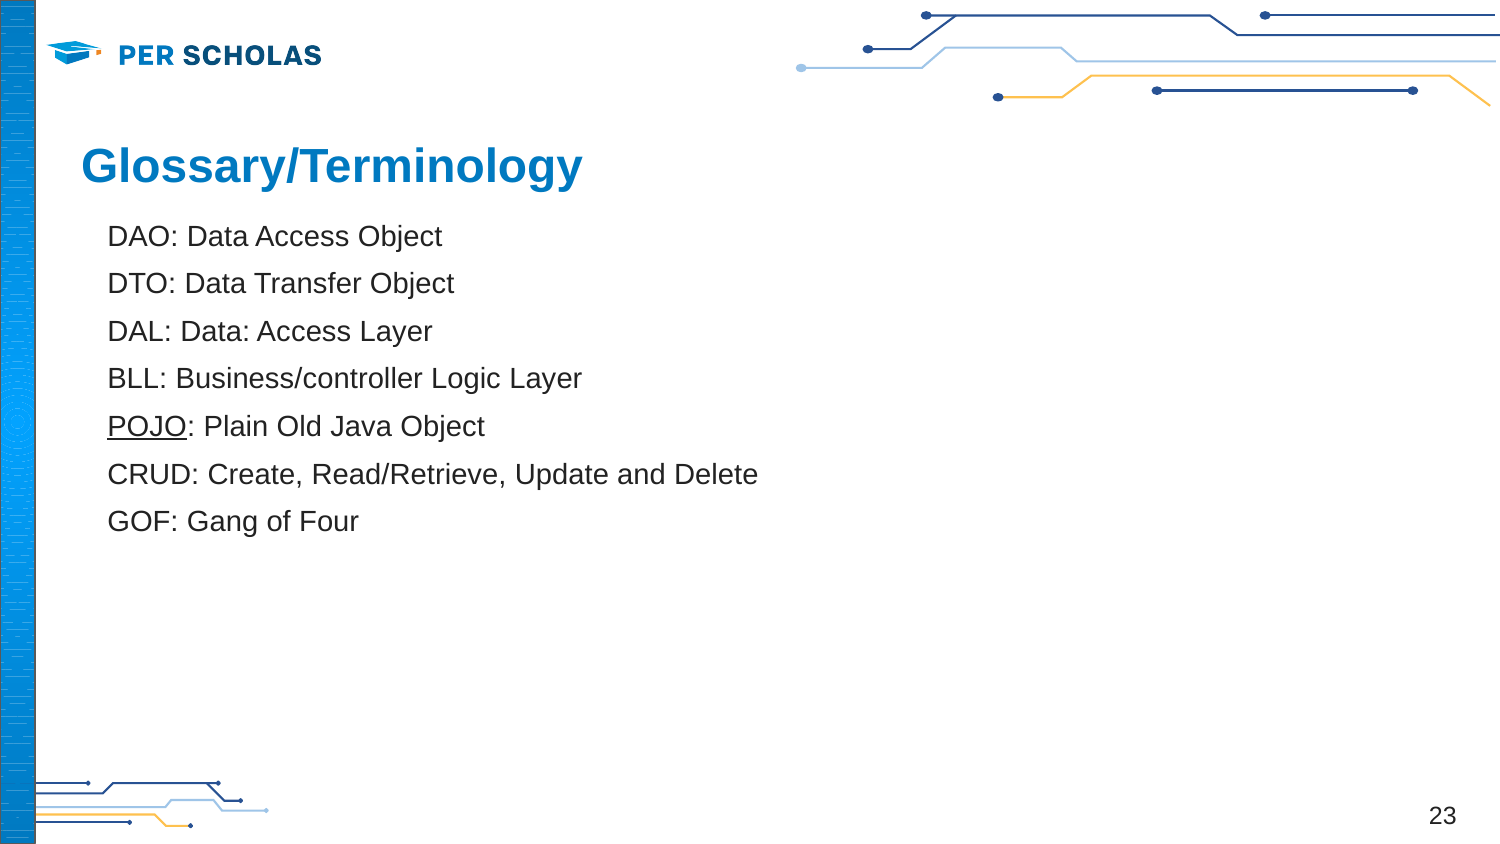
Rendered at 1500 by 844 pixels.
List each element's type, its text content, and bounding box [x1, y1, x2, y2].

slide_number ‹#› [1395, 768, 1491, 836]
picture [36, 17, 339, 83]
title Glossary/Terminology [69, 119, 1402, 207]
list DAO: Data Access Object DTO: Data Transfer Object DAL: Data: Access Layer BLL: Business/controller Logic Layer POJO: Plain Old Java Object CRUD: Create, Read/Retrieve, Update and Delete GOF: Gang of Four [96, 205, 1423, 738]
